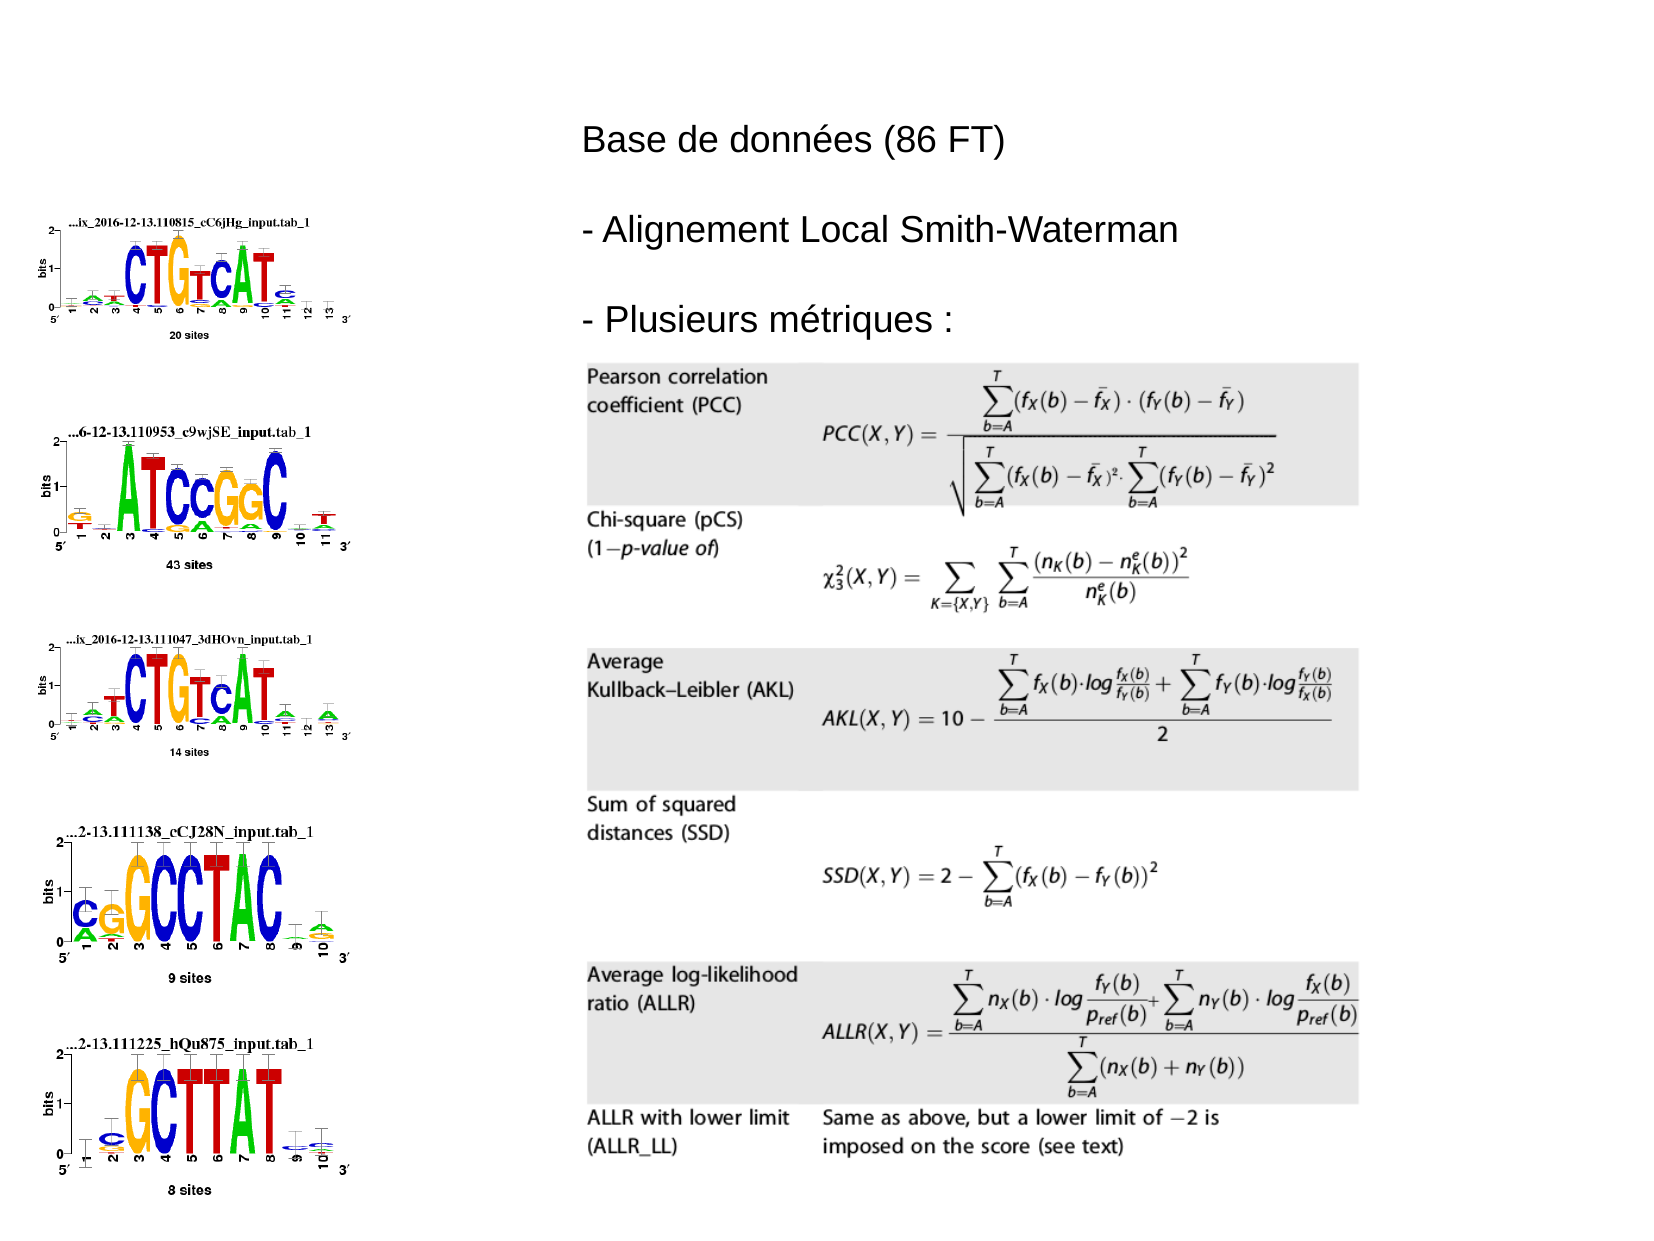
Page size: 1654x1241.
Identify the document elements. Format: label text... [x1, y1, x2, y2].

picture [23, 631, 355, 759]
picture [23, 821, 355, 987]
picture [23, 1033, 355, 1199]
picture [23, 422, 355, 573]
picture [554, 342, 1383, 1170]
text_box Base de données (86 FT) - Alignement Local Smith-Waterman - Plusieurs métriques : [566, 107, 1194, 340]
picture [23, 214, 355, 342]
